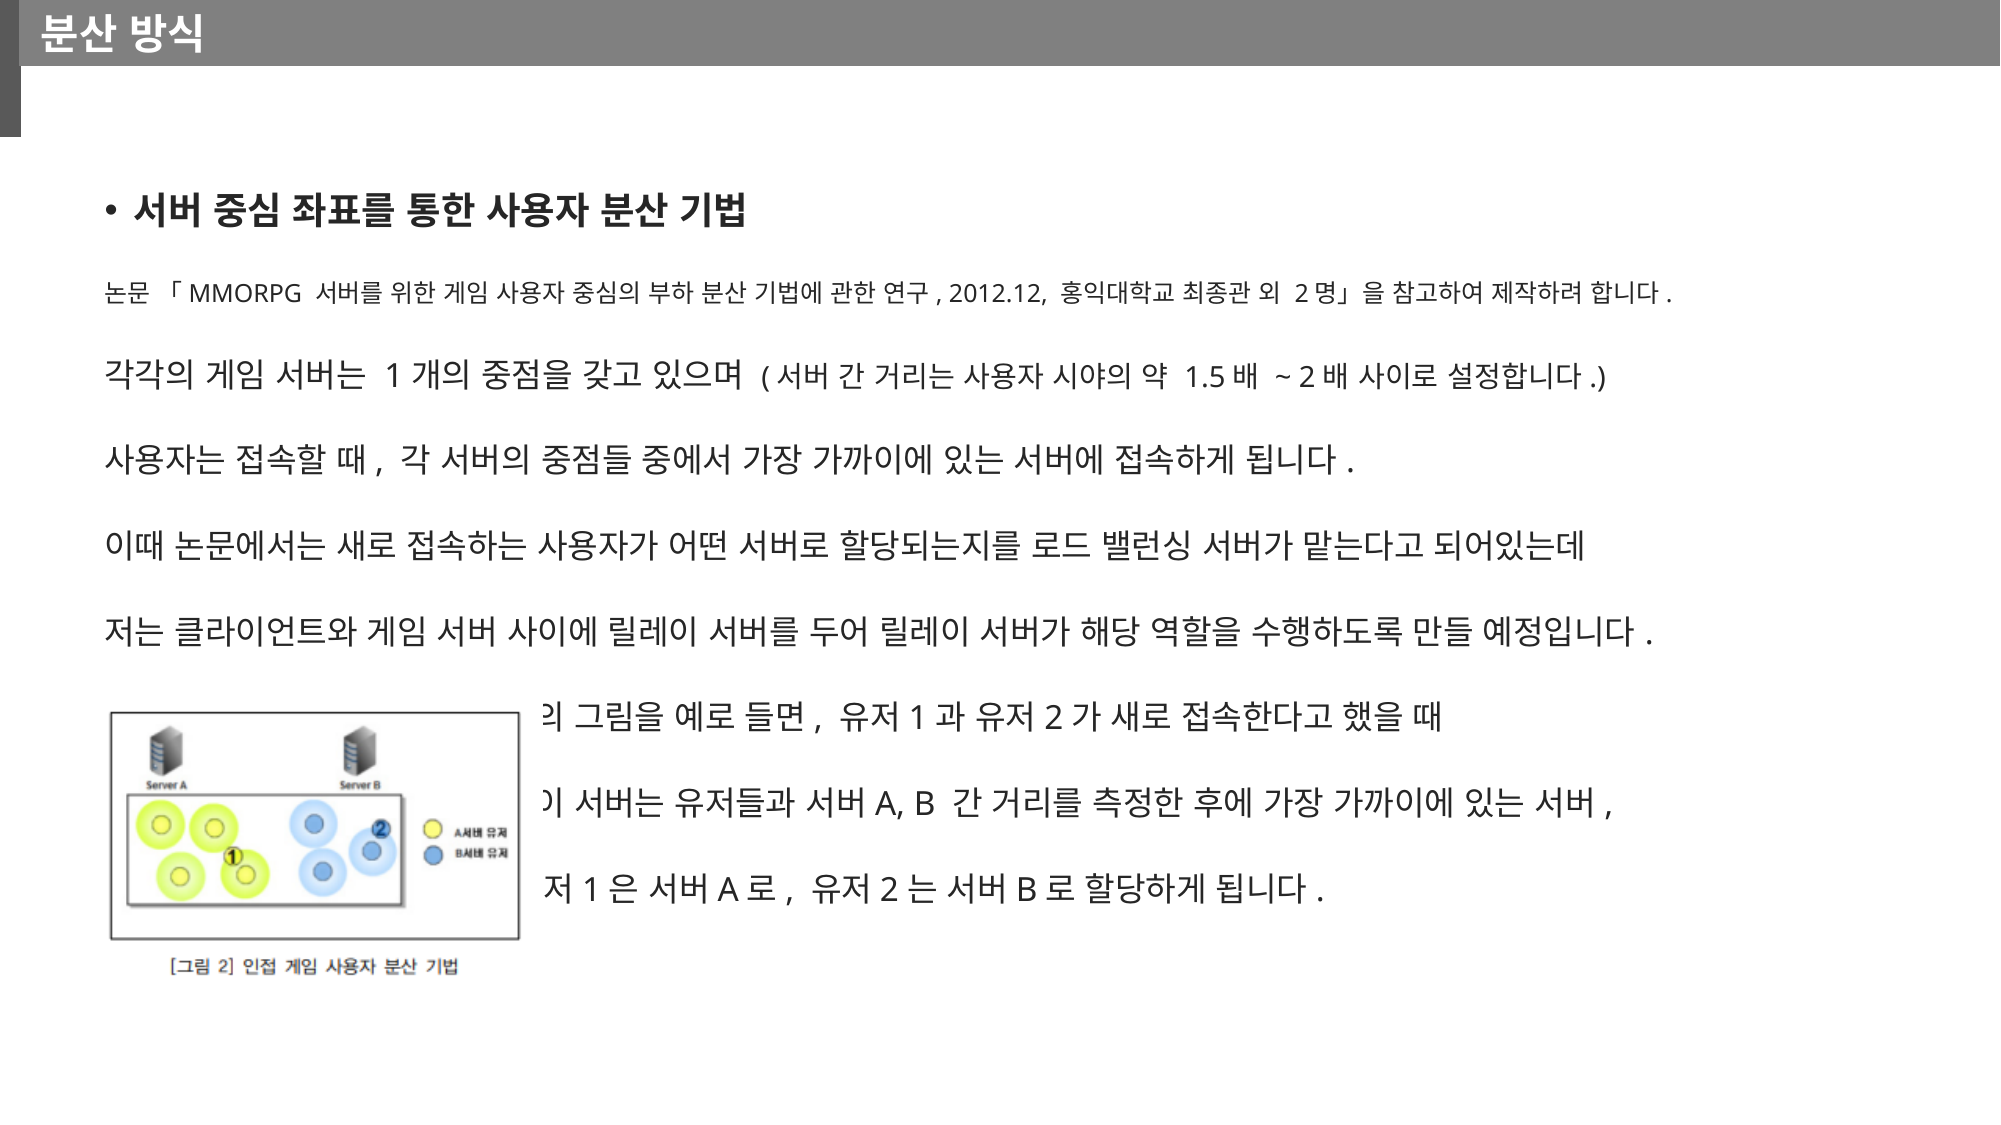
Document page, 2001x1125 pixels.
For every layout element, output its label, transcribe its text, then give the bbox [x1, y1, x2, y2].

picture [89, 695, 543, 994]
text_box 분산 방식 [19, 0, 2000, 66]
text_box 서버 중심 좌표를 통한 사용자 분산 기법 논문 「MMORPG 서버를 위한 게임 사용자 중심의 부하 분산 기법에 관한 연구, 2012.12, 홍익대학교 최종관 외 2명」을 참고하여 제작하려 합니다. 각각의 게임 서버는 1개의 중점을 갖고 있으며 (서버 간 거리는 사용자 시야의 약 1.5배 ~ 2배 사이로 설정합니다.) 사용자는 접속할 때, 각 서버의 중점들 중에서 가장 가까이에 있는 서버에 접속하게 됩니다. 이때 논문에서는 새로 접속하는 사용자가 어떤 서버로 할당되는지를 로드 밸런싱 서버가 맡는다고 되어있는데 저는 클라이언트와 게임 서버 사이에 릴레이 서버를 두어 릴레이 서버가 해당 역할을 수행하도록 만들 예정입니다. 왼쪽의 그림을 예로 들면, 유저1과 유저2가 새로 접속한다고 했을 때 릴레이 서버는 유저들과 서버A, B 간 거리를 측정한 후에 가장 가까이에 있는 서버, 즉 유저1은 서버A로, 유저2는 서버B로 할당하게 됩니다. [89, 179, 1972, 1038]
text_box [0, 0, 21, 137]
